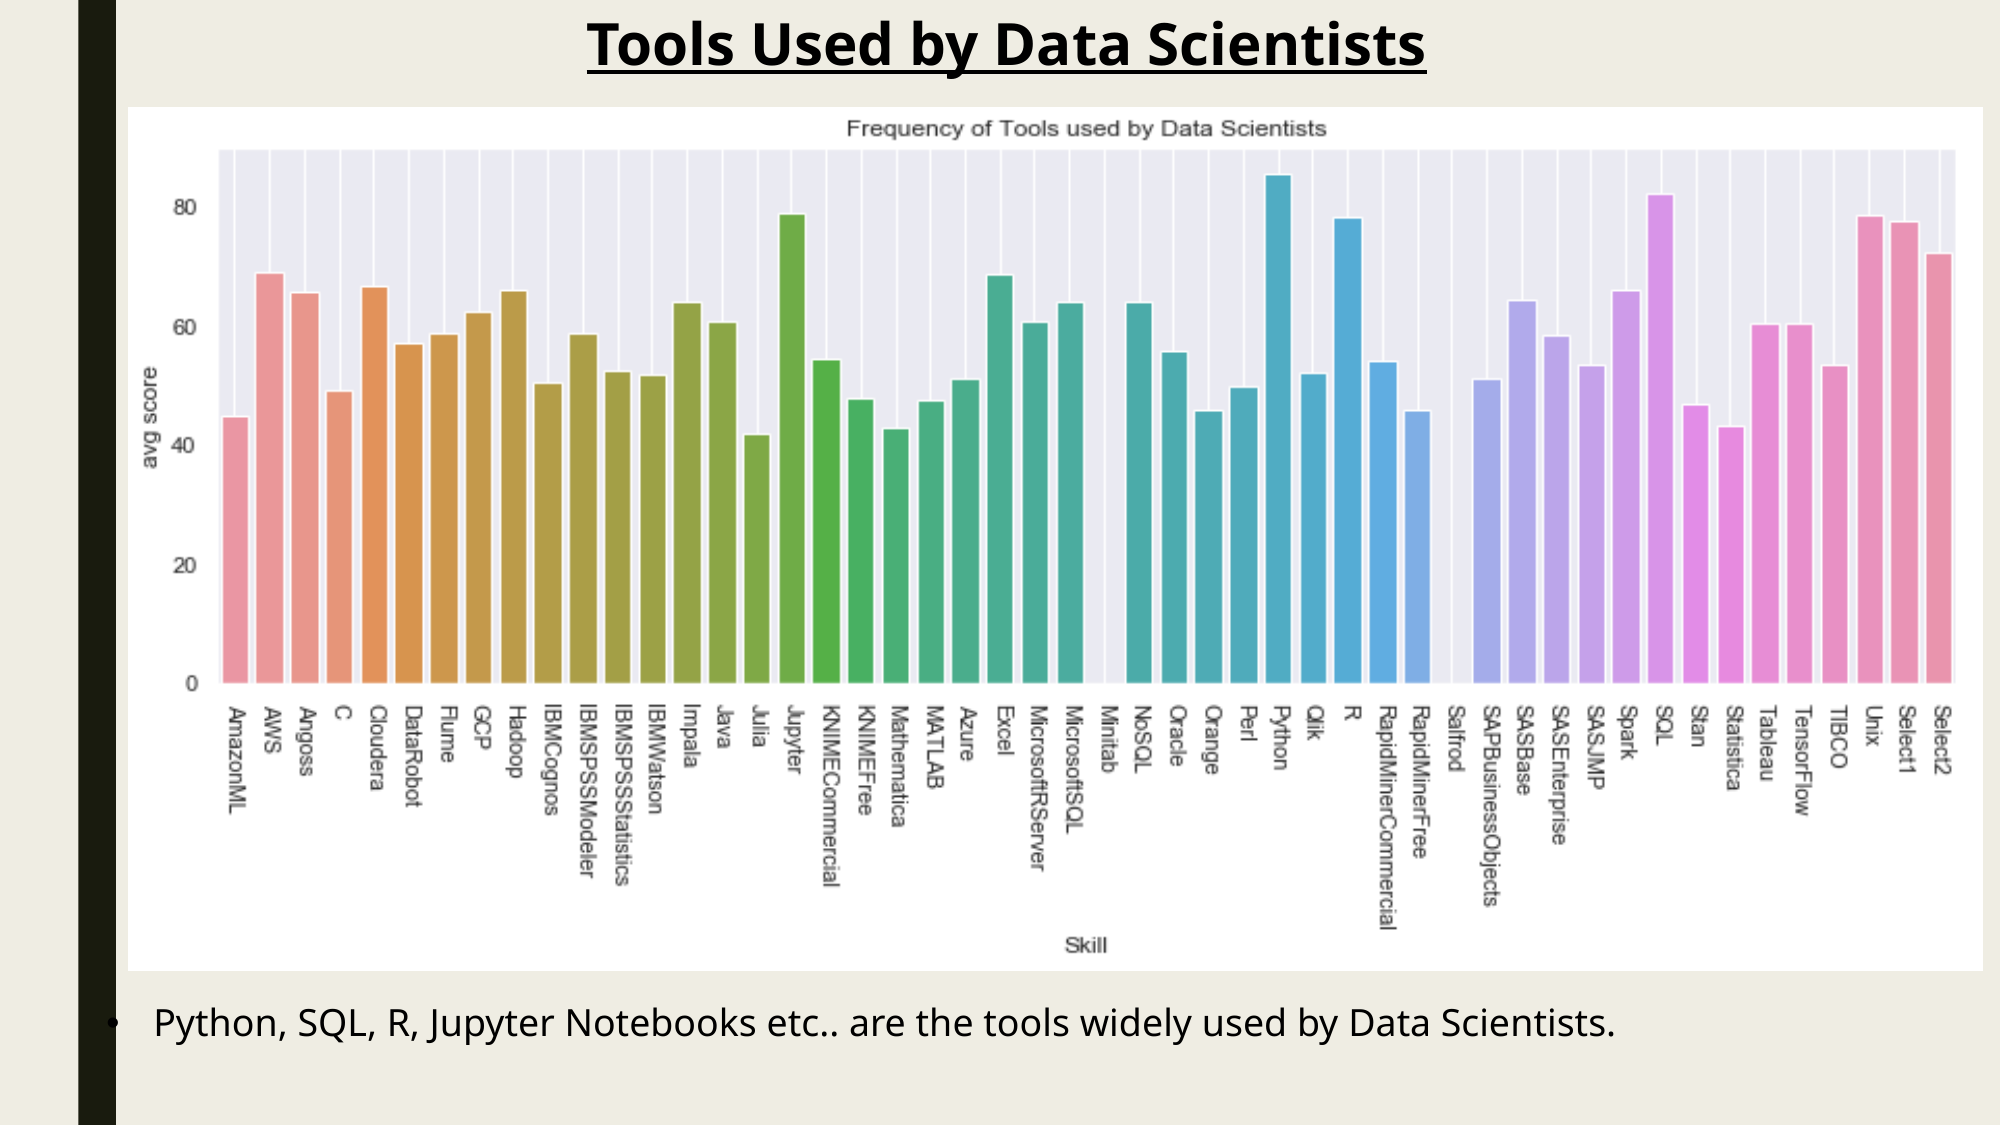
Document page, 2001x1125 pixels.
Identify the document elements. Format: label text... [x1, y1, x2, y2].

text_box Tools Used by Data Scientists [571, 0, 1442, 85]
text_box Python, SQL, R, Jupyter Notebooks etc.. are the tools widely used by Data Scientists. [91, 992, 1633, 1052]
picture [128, 107, 1983, 971]
